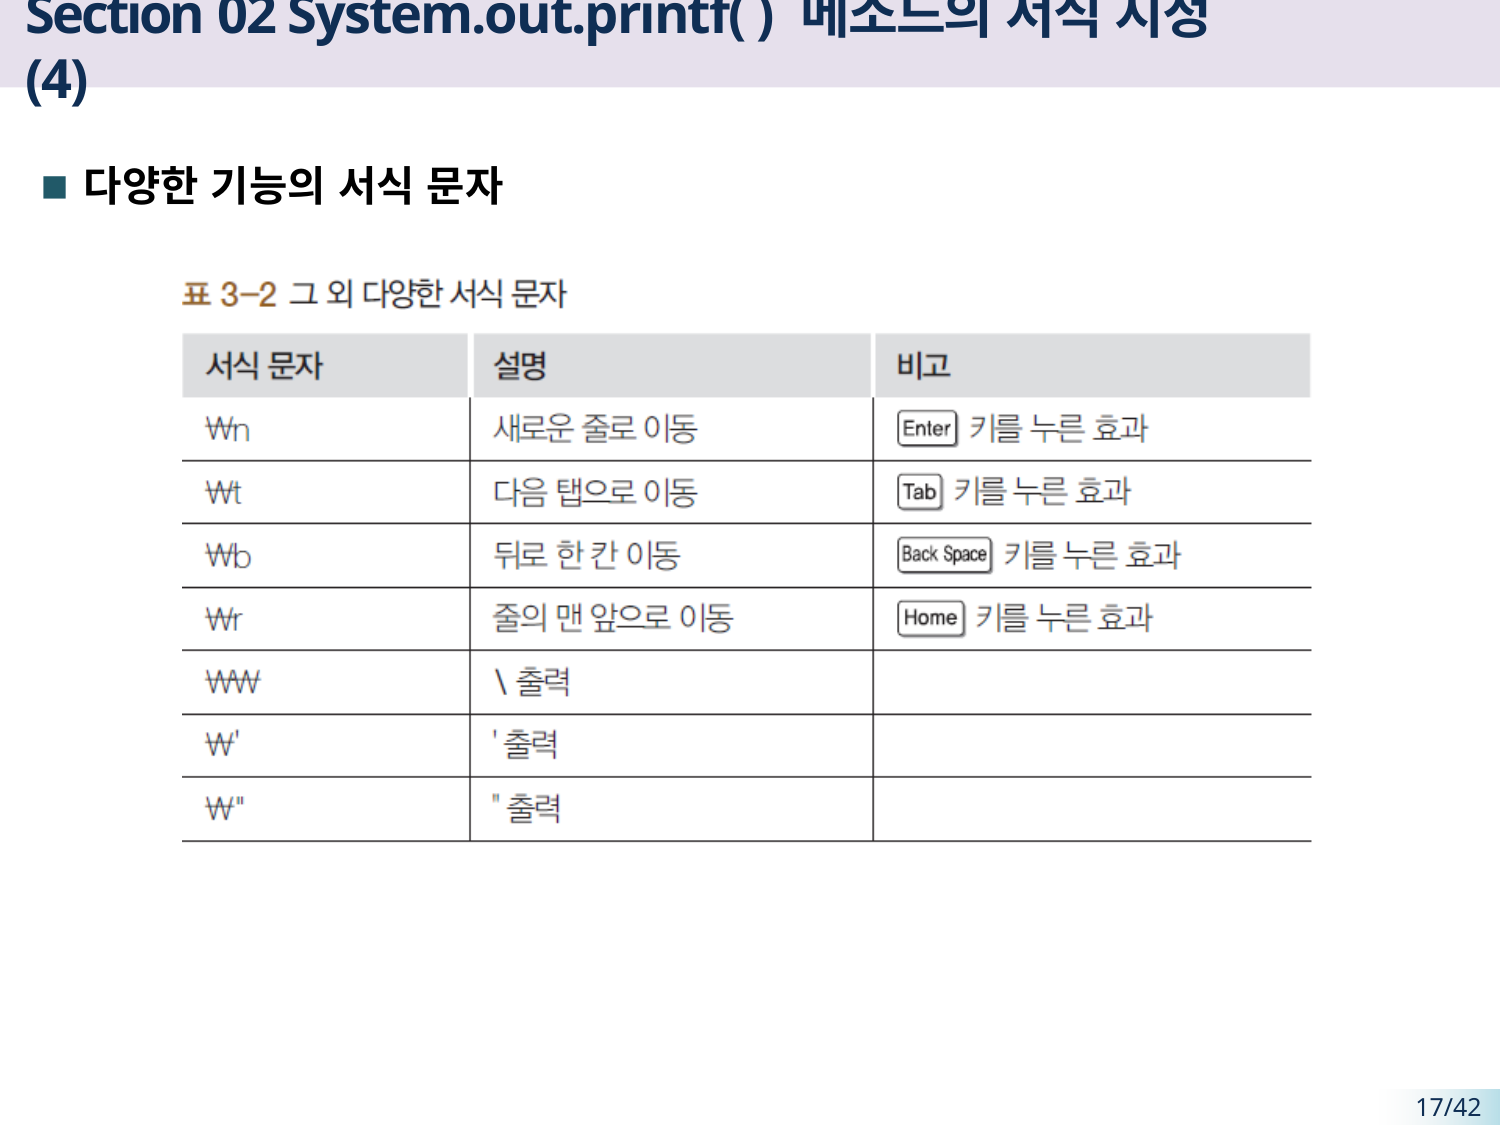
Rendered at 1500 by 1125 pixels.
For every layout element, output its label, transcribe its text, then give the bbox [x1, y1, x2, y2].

title Section 02 System.out.printf( ) 메소드의 서식 지정(4) [10, 5, 1288, 84]
list 다양한 기능의 서식 문자 [10, 126, 1481, 1057]
picture [181, 274, 1319, 851]
